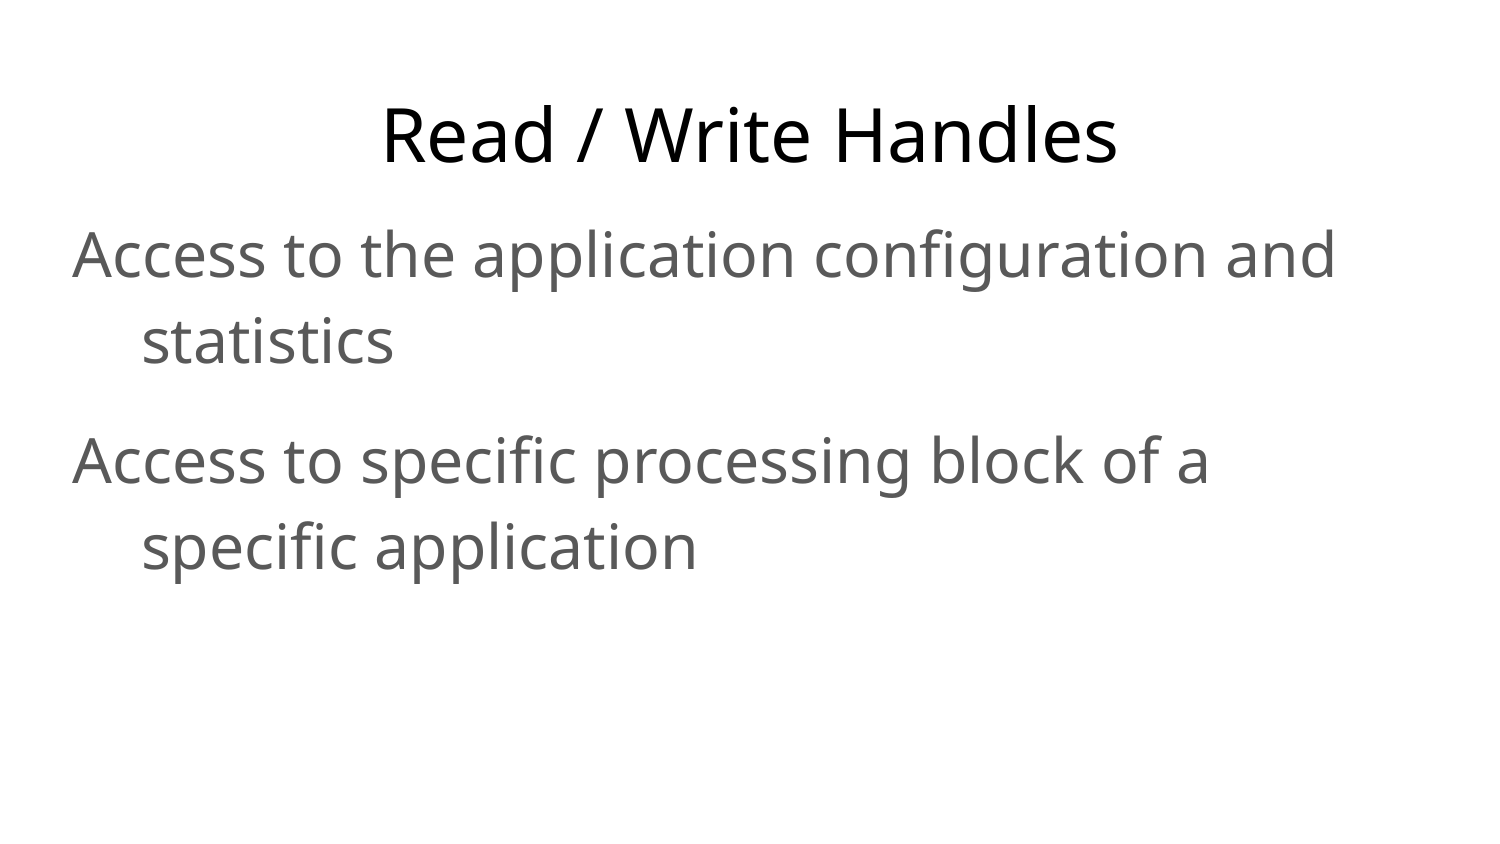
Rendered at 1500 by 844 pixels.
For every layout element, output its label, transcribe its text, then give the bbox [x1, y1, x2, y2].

list Access to the application configuration and statistics Access to specific processing block of a specific application [51, 189, 1449, 750]
title Read / Write Handles [51, 72, 1449, 167]
